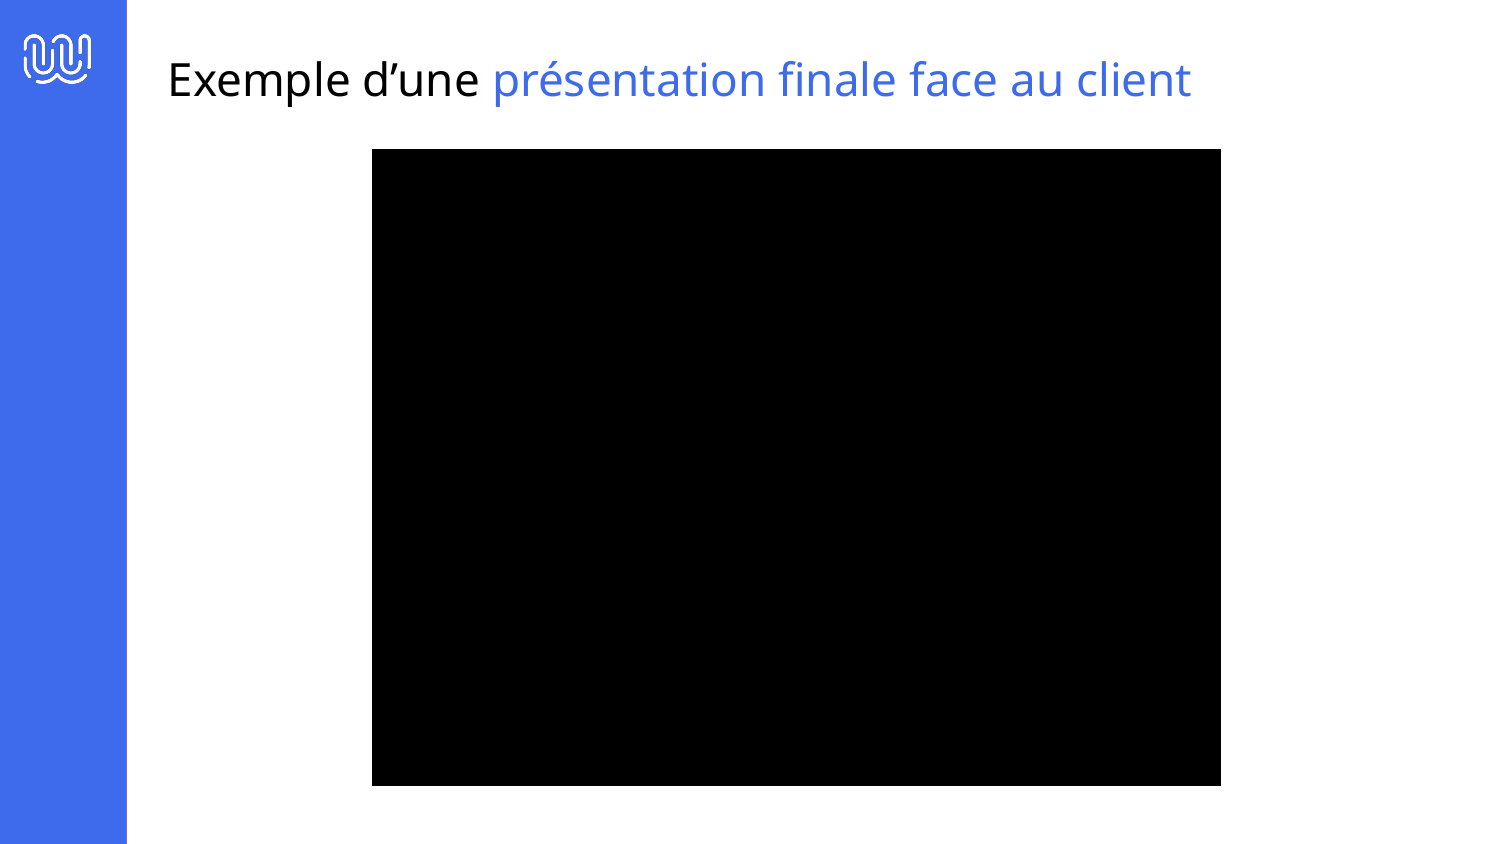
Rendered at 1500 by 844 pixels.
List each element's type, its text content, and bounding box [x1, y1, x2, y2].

text_box Exemple d’une présentation finale face au client [152, 35, 1500, 341]
text_box [0, 0, 127, 844]
picture [372, 149, 1221, 786]
picture [23, 33, 99, 84]
